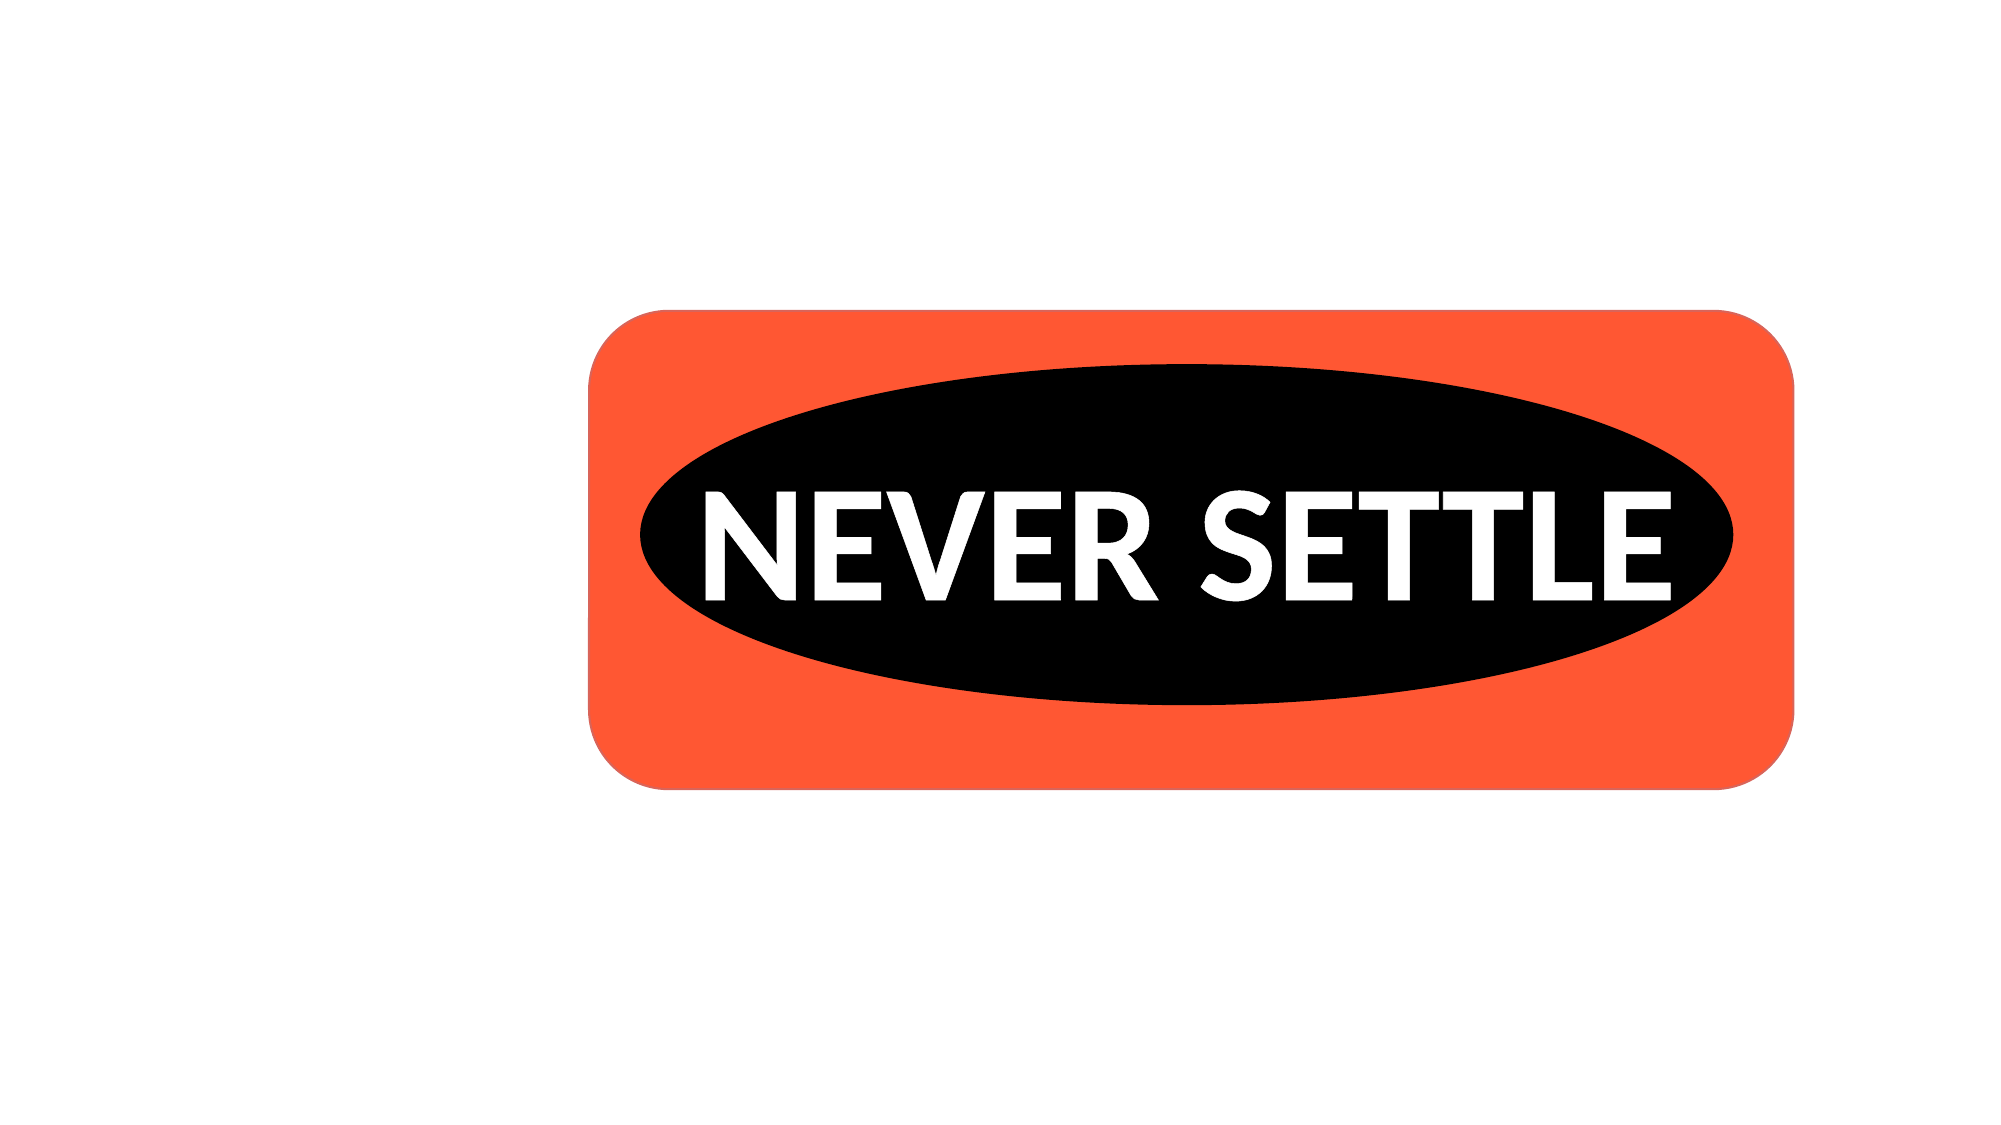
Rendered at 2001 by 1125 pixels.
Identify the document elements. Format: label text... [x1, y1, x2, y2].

text_box [642, 472, 681, 598]
text_box NEVER SETTLE [681, 426, 1693, 641]
text_box [770, 366, 1604, 426]
text_box [1693, 472, 1732, 597]
text_box [587, 309, 1795, 791]
text_box [764, 641, 1610, 704]
